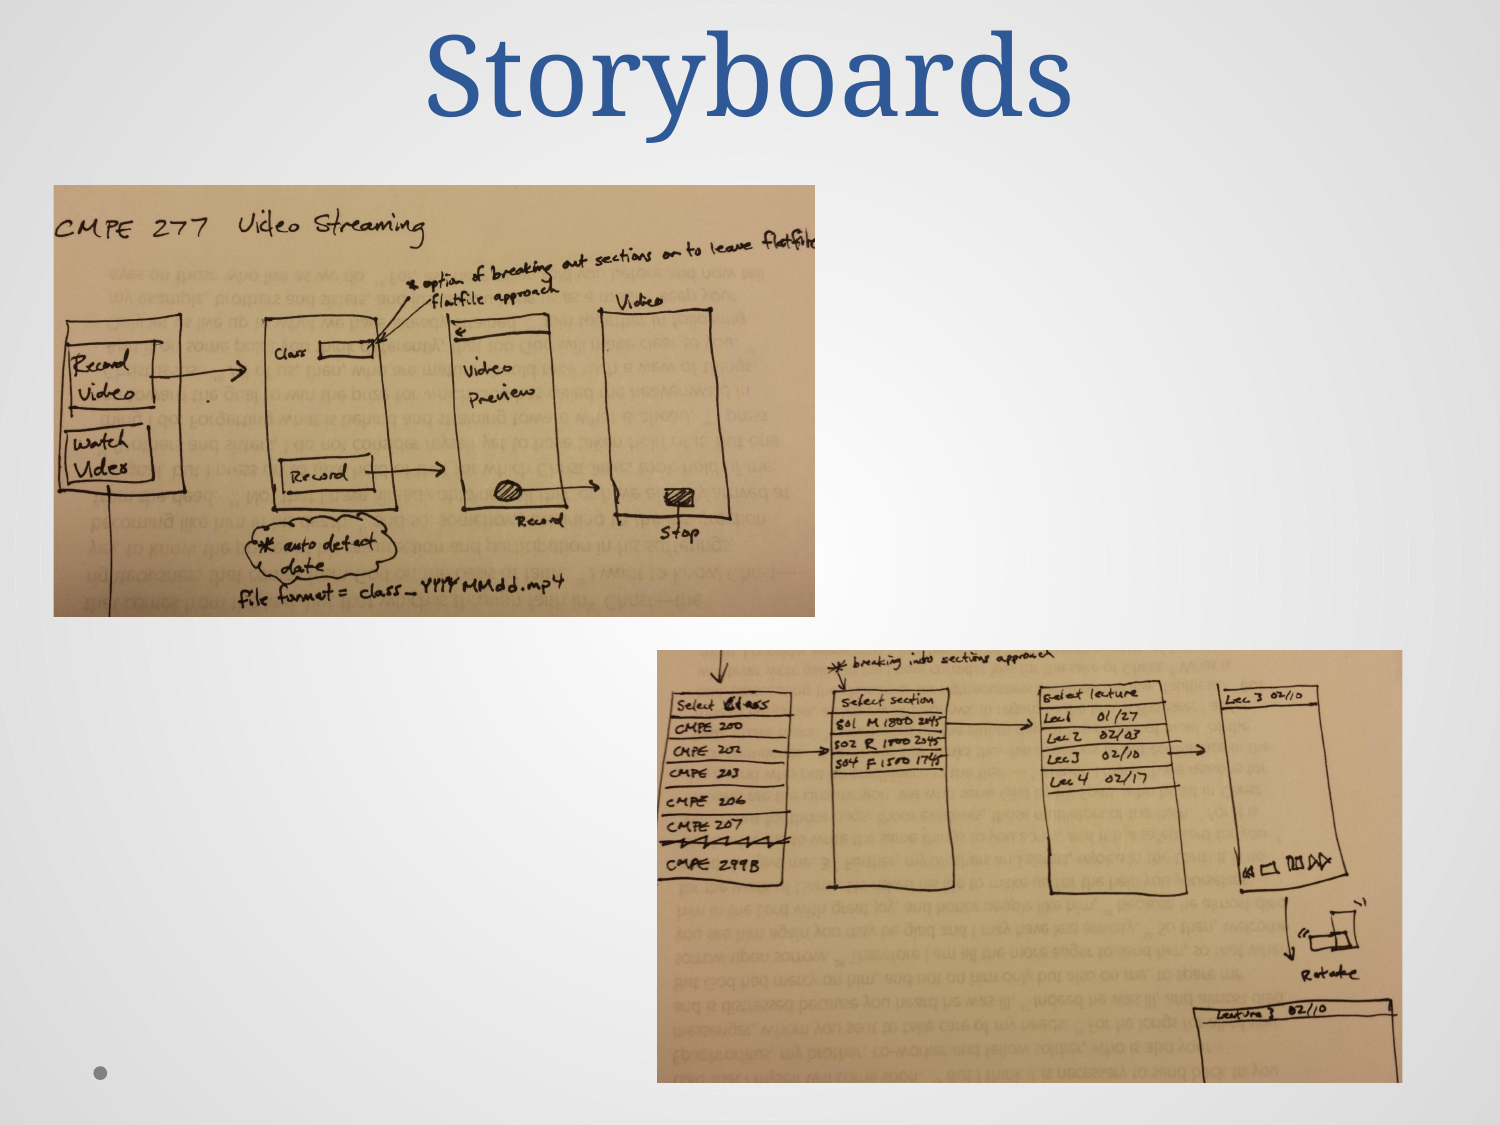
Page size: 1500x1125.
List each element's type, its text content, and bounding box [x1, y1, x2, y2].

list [53, 185, 816, 618]
title Storyboards [75, 0, 1425, 147]
picture [656, 650, 1403, 1083]
